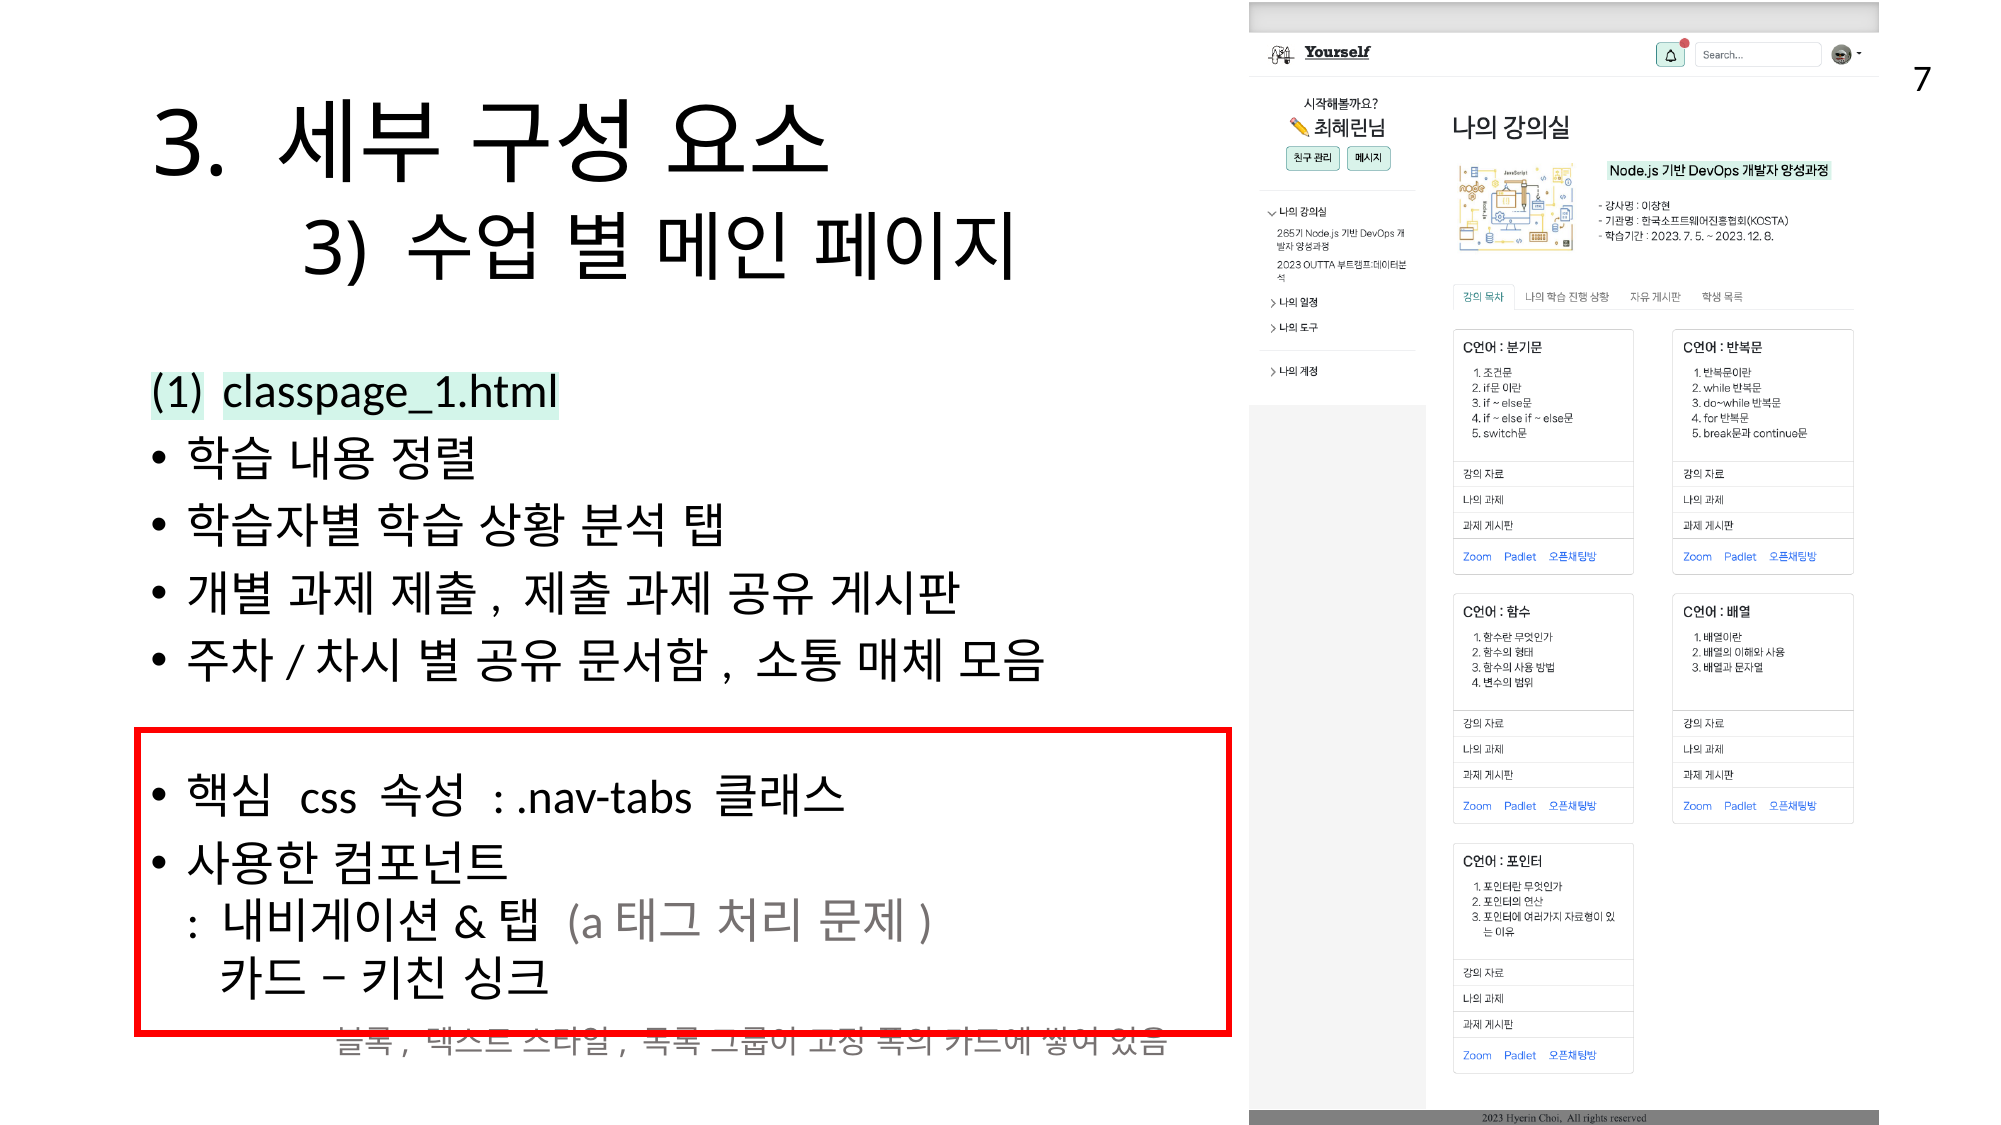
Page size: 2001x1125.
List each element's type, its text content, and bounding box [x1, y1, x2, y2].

text_box [136, 729, 1230, 1035]
text_box 7 [1898, 46, 1964, 106]
list classpage_1.html 학습 내용 정렬 학습자별 학습 상황 분석 탭 개별 과제 제출, 제출 과제 공유 게시판 주차/차시 별 공유 문서함, 소통 매체 모음 핵심 css 속성 : .nav-tabs 클래스 사용한 컴포넌트 : 내비게이션&탭 (a태그 처리 문제) 카드 – 키친 싱크 블록, 텍스트 스타일, 목록 그룹이 고정 폭의 카드에 쌓여 있음 [63, 358, 1249, 1073]
picture [1249, 2, 1879, 1125]
title 3. 세부 구성 요소 3) 수업 별 메인 페이지 [137, 86, 1249, 304]
